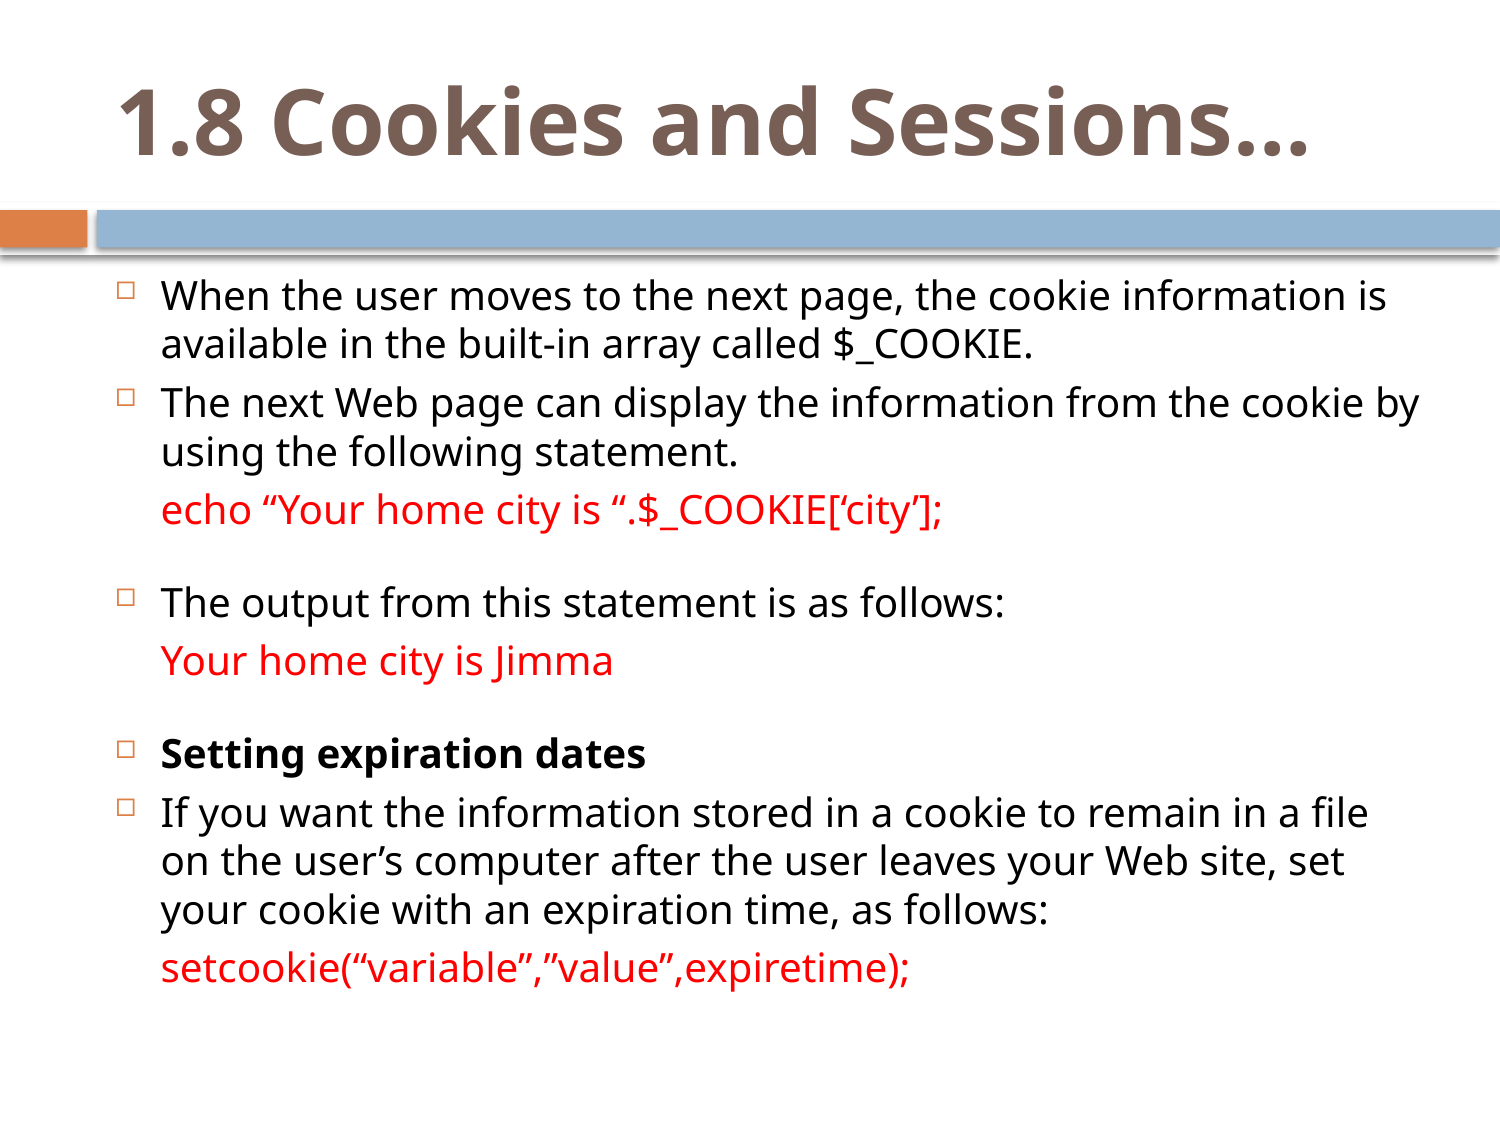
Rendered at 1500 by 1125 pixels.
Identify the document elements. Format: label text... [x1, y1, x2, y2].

title 1.8 Cookies and Sessions… [100, 37, 1438, 200]
list When the user moves to the next page, the cookie information is available in the built-in array called $_COOKIE. The next Web page can display the information from the cookie by using the following statement. echo “Your home city is “.$_COOKIE[‘city’]; The output from this statement is as follows: Your home city is Jimma Setting expiration dates If you want the information stored in a cookie to remain in a file on the user’s computer after the user leaves your Web site, set your cookie with an expiration time, as follows: setcookie(“variable”,”value”,expiretime); [100, 262, 1438, 1000]
